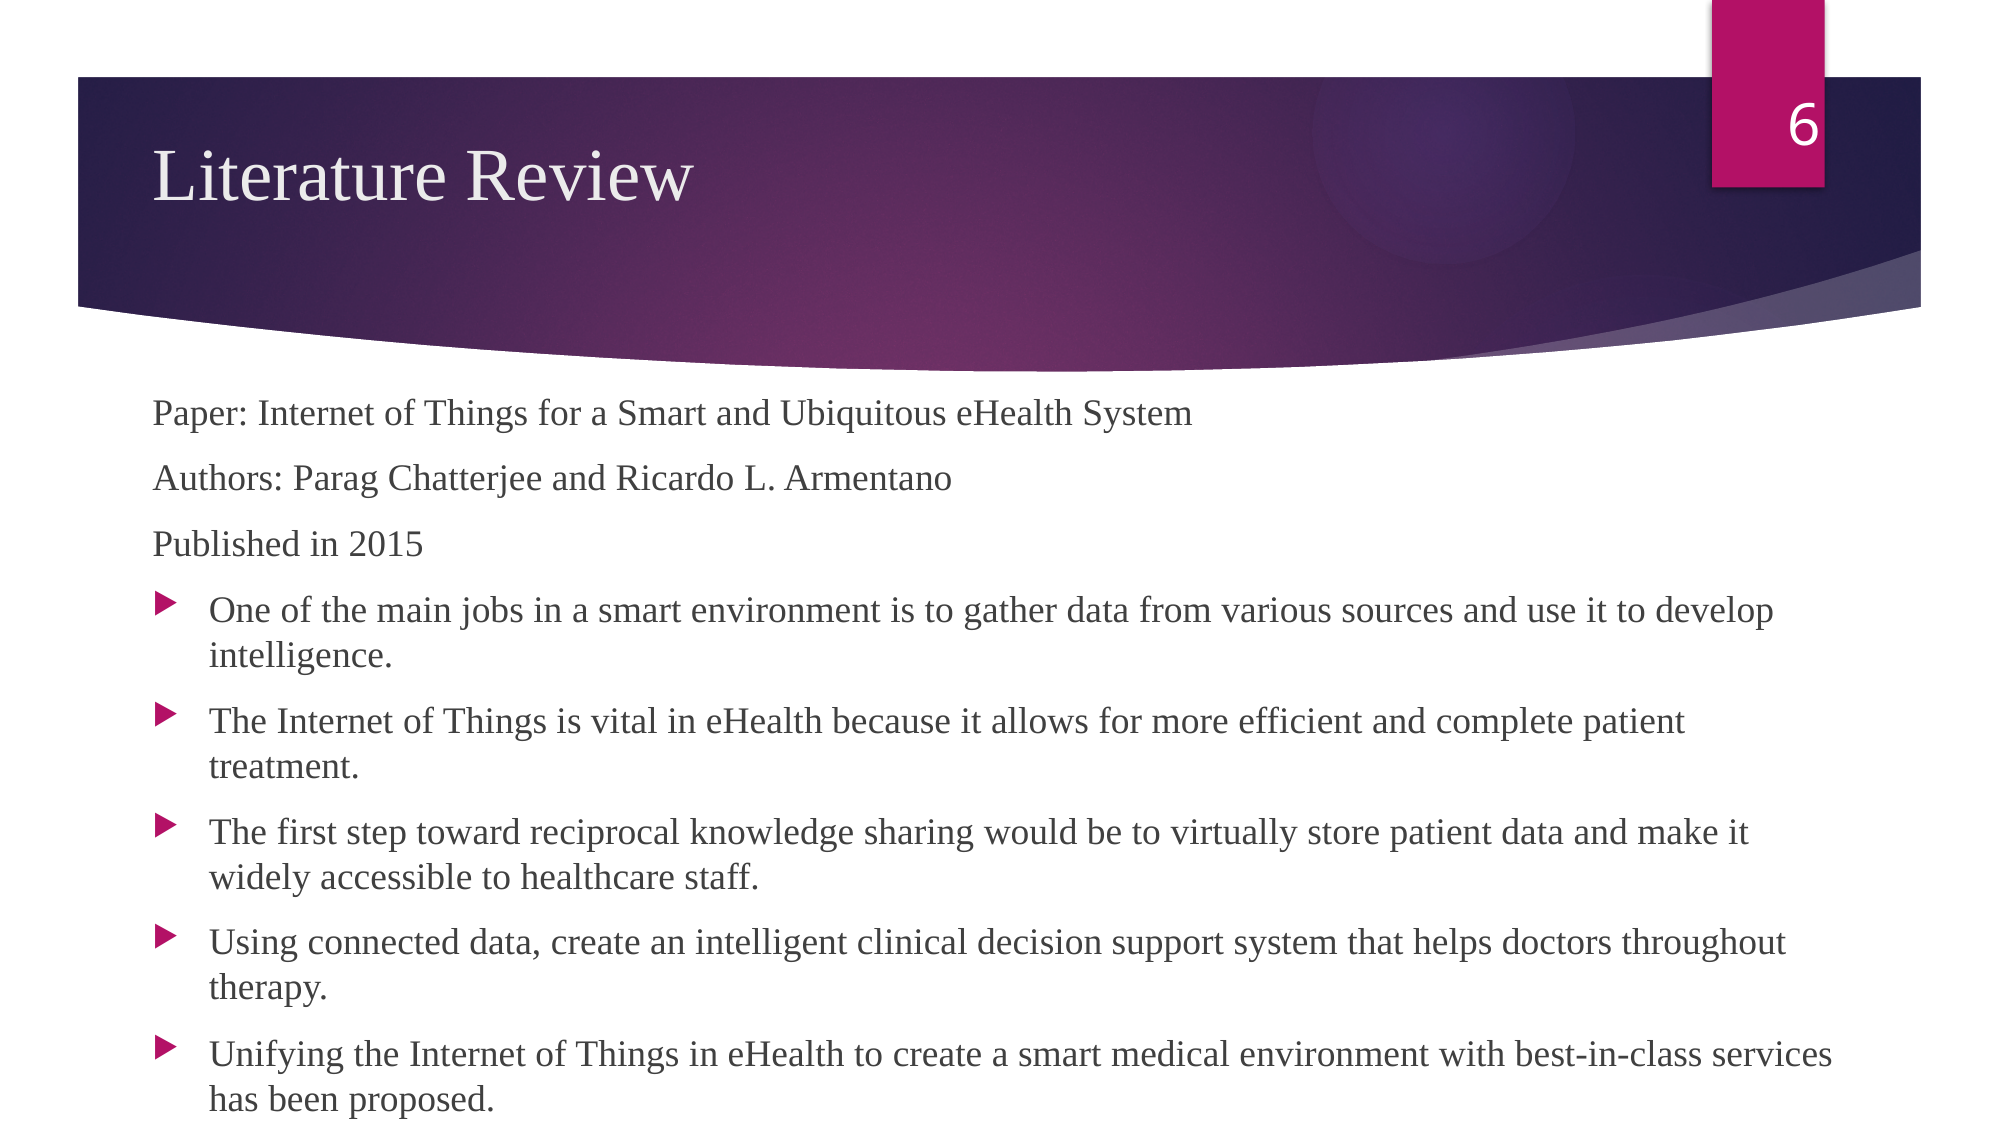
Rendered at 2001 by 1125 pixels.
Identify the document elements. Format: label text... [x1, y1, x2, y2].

slide_number 6 [1698, 48, 1836, 175]
list Paper: Internet of Things for a Smart and Ubiquitous eHealth System Authors: Parag Chatterjee and Ricardo L. Armentano Published in 2015 One of the main jobs in a smart environment is to gather data from various sources and use it to develop intelligence. The Internet of Things is vital in eHealth because it allows for more efficient and complete patient treatment. The first step toward reciprocal knowledge sharing would be to virtually store patient data and make it widely accessible to healthcare staff. Using connected data, create an intelligent clinical decision support system that helps doctors throughout therapy. Unifying the Internet of Things in eHealth to create a smart medical environment with best-in-class services has been proposed. [137, 380, 1863, 1109]
title Literature Review [137, 116, 1863, 225]
